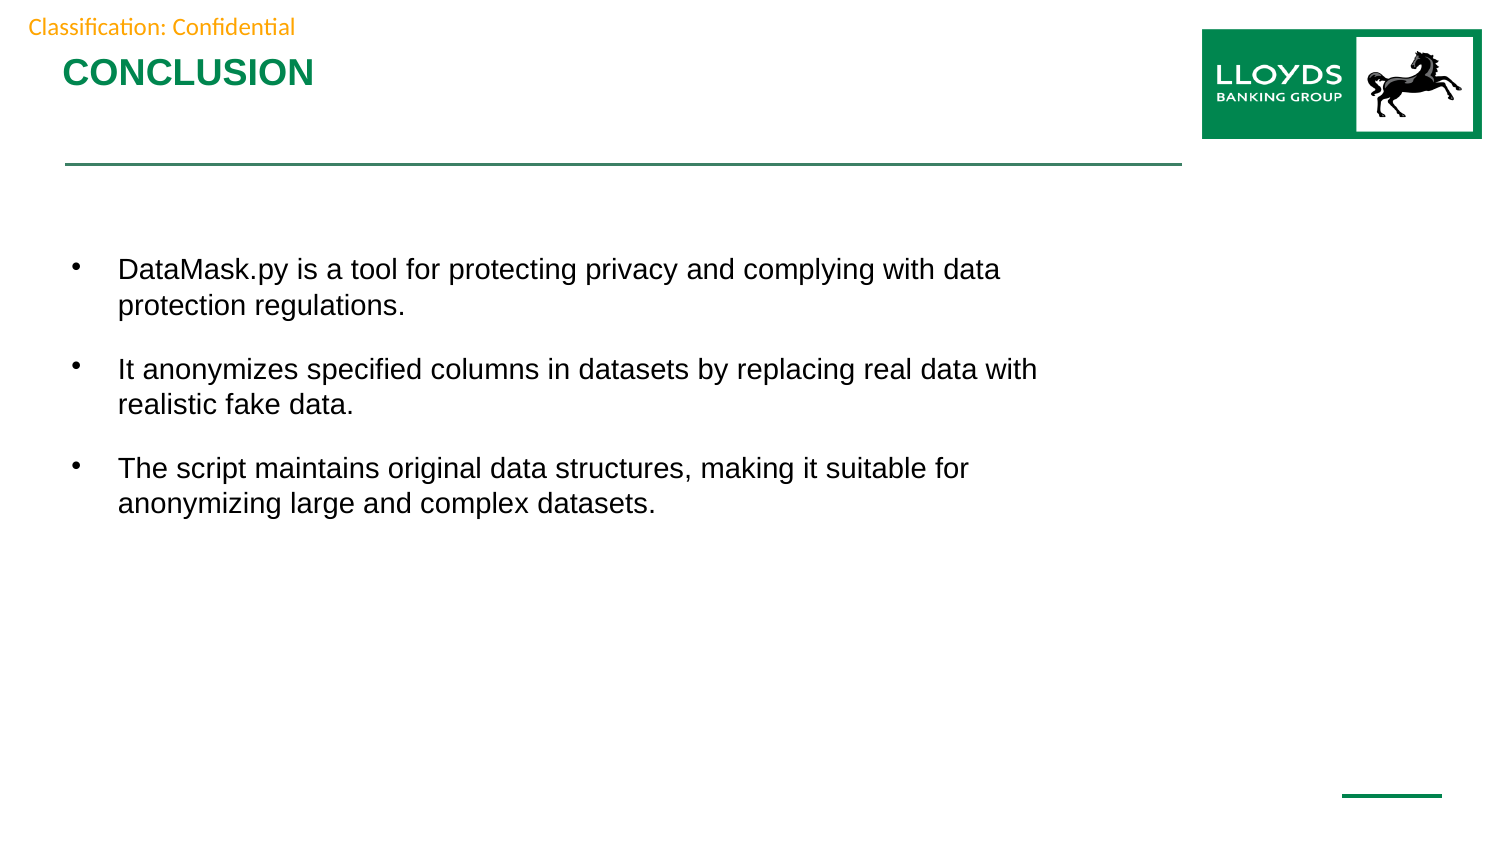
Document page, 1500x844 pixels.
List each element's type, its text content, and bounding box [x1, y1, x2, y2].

text_box DataMask.py is a tool for protecting privacy and complying with data protection regulations. It anonymizes specified columns in datasets by replacing real data with realistic fake data. The script maintains original data structures, making it suitable for anonymizing large and complex datasets. [40, 243, 1125, 527]
picture [1202, 29, 1482, 139]
title Conclusion [62, 57, 1181, 144]
